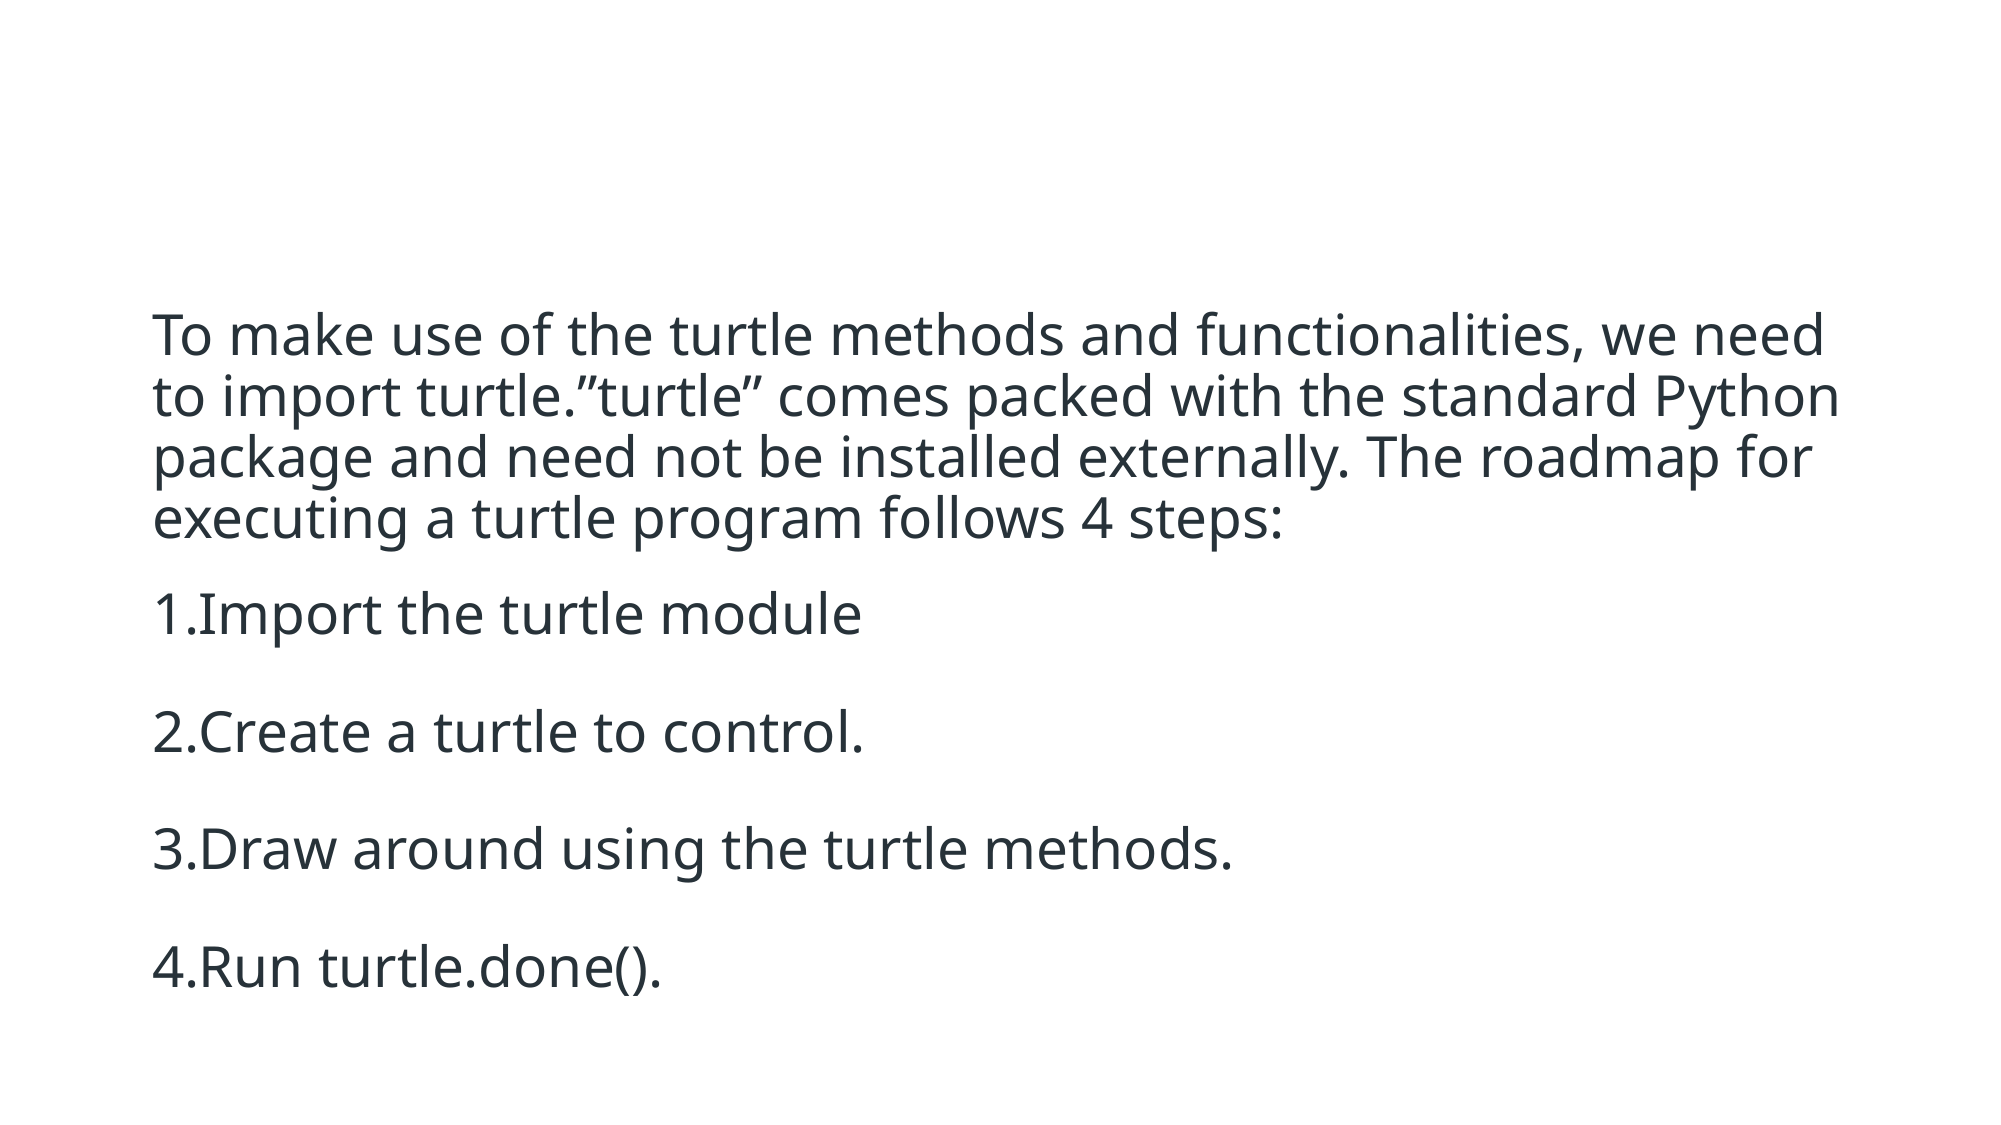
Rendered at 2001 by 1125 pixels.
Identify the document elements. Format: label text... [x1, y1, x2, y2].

list To make use of the turtle methods and functionalities, we need to import turtle.”turtle” comes packed with the standard Python package and need not be installed externally. The roadmap for executing a turtle program follows 4 steps: Import the turtle module Create a turtle to control. Draw around using the turtle methods. Run turtle.done(). [137, 299, 1863, 1014]
